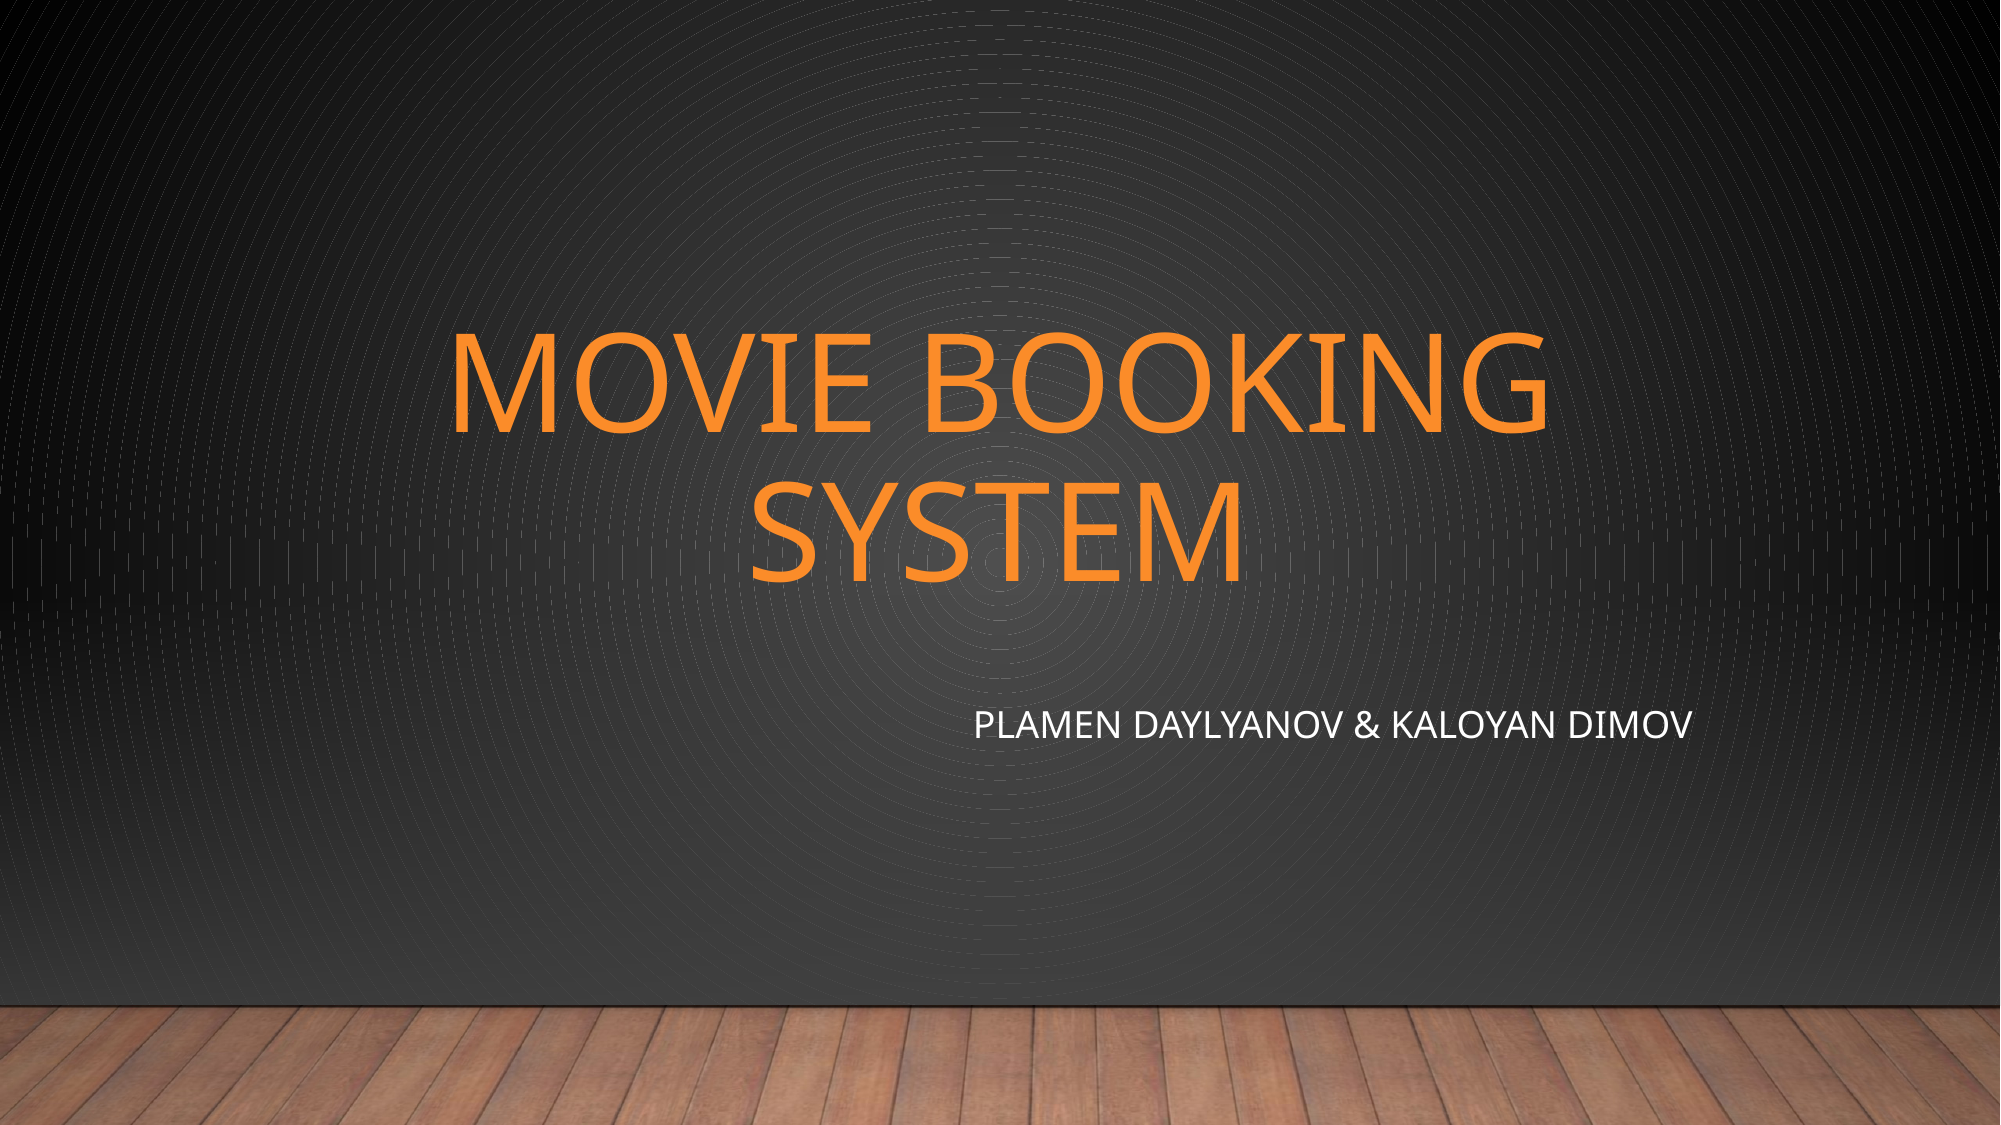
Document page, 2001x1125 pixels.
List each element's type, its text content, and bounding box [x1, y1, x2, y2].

title Movie Booking System [291, 131, 1708, 610]
picture [0, 1005, 2000, 1125]
subtitle Plamen Daylyanov & Kaloyan Dimov [291, 610, 1708, 772]
